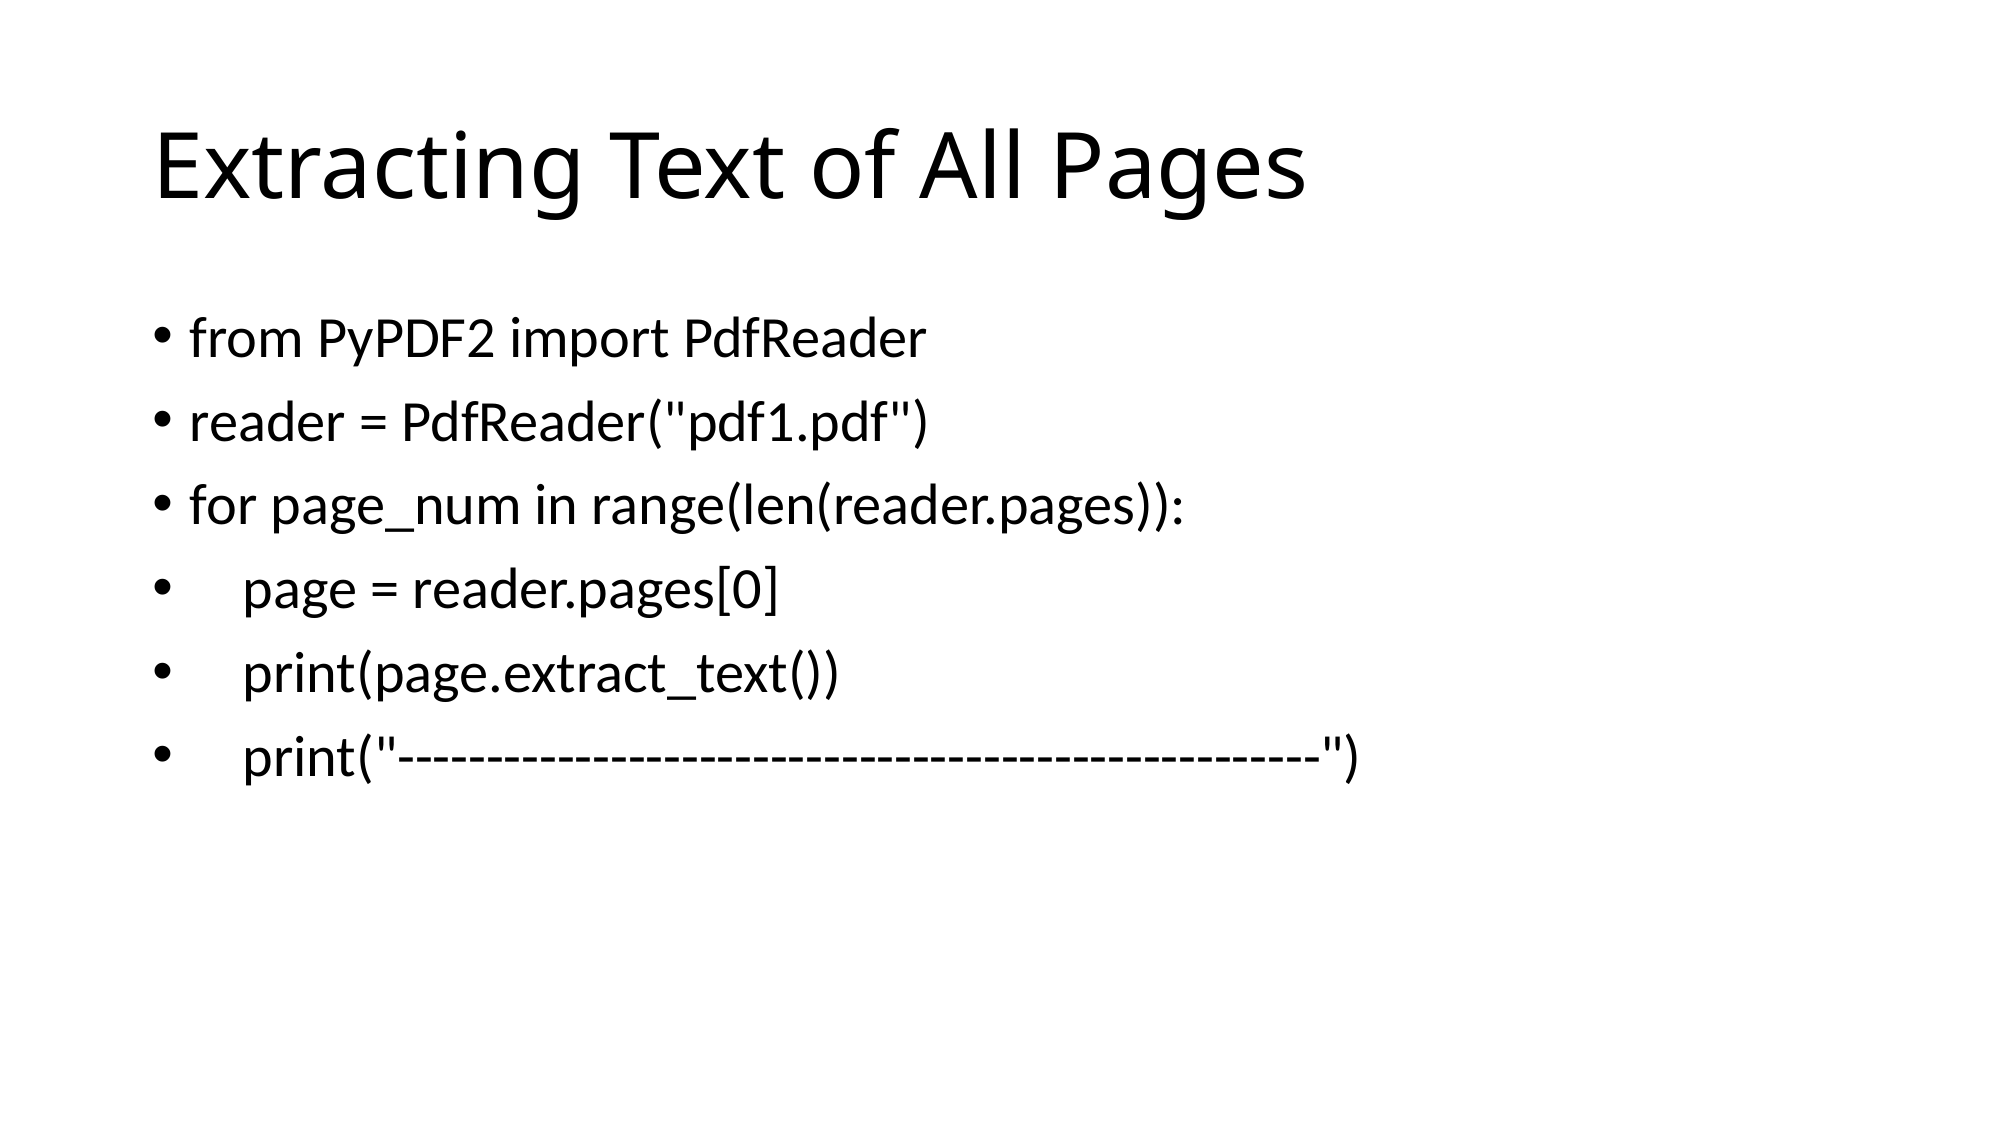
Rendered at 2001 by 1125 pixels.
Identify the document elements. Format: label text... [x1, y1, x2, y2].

list from PyPDF2 import PdfReader reader = PdfReader("pdf1.pdf") for page_num in range(len(reader.pages)): page = reader.pages[0] print(page.extract_text()) print("----------------------------------------------------") [137, 299, 1863, 1014]
title Extracting Text of All Pages [137, 59, 1863, 278]
